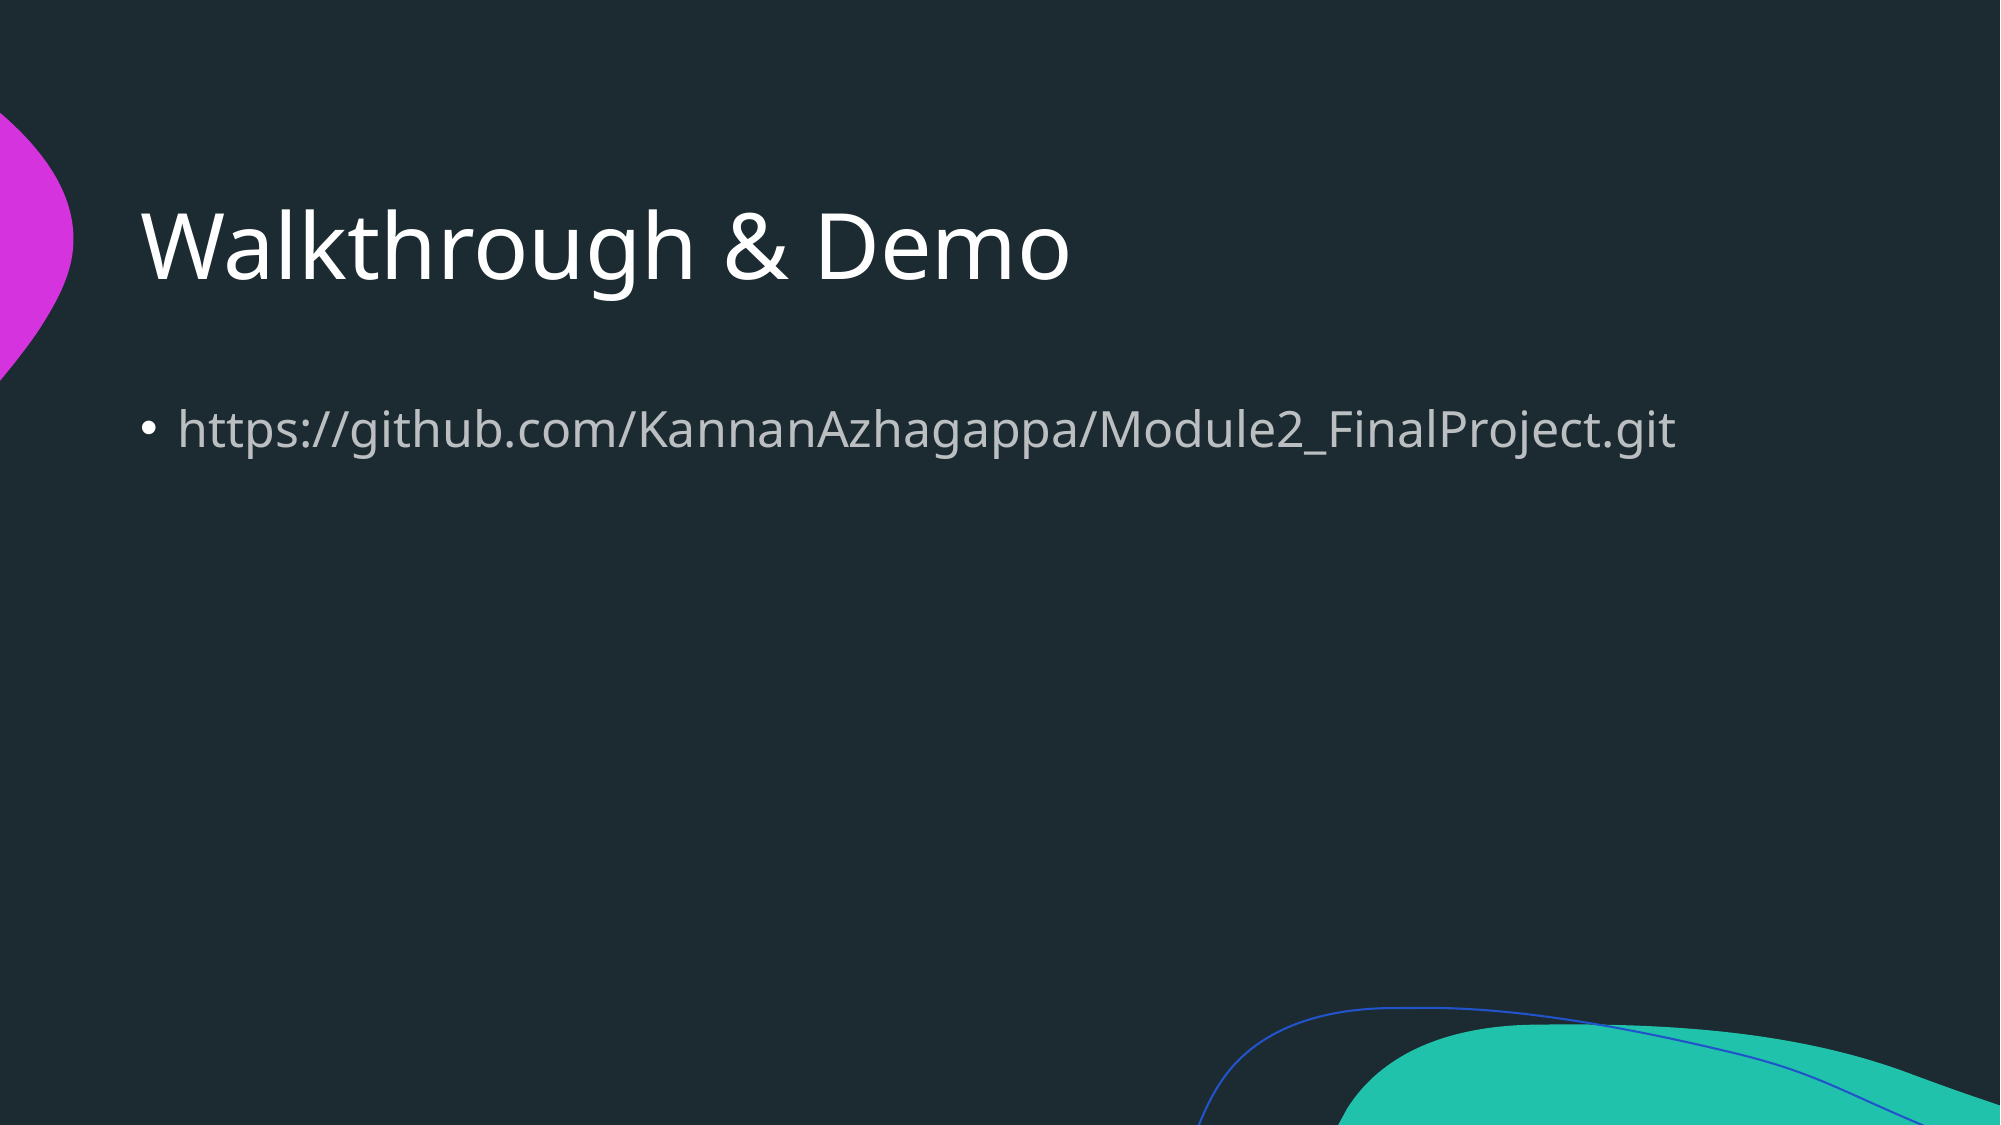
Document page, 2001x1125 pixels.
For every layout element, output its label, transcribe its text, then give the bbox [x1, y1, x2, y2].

list https://github.com/KannanAzhagappa/Module2_FinalProject.git [125, 375, 1875, 1002]
title Walkthrough & Demo [125, 125, 1875, 375]
